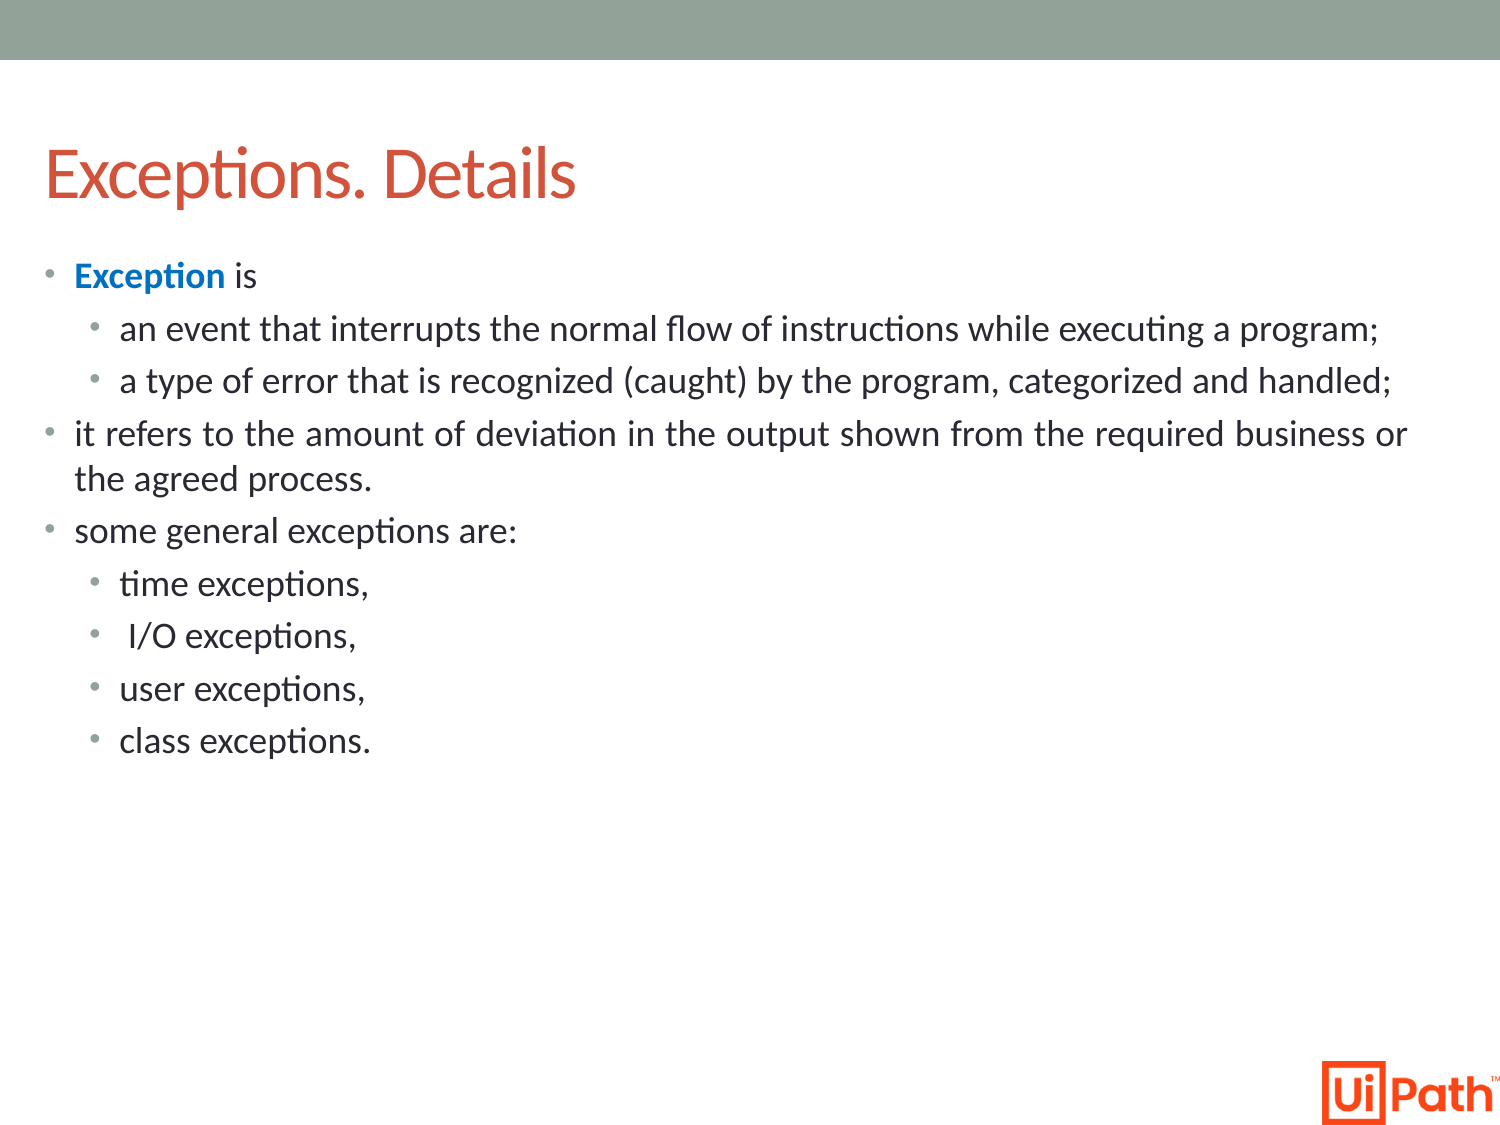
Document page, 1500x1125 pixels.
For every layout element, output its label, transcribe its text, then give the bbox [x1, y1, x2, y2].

list Exception is an event that interrupts the normal flow of instructions while executing a program; a type of error that is recognized (caught) by the program, categorized and handled; it refers to the amount of deviation in the output shown from the required business or the agreed process. some general exceptions are: time exceptions, I/O exceptions, user exceptions, class exceptions. [29, 243, 1425, 1044]
picture [1322, 1061, 1500, 1125]
title Exceptions. Details [29, 87, 1459, 250]
